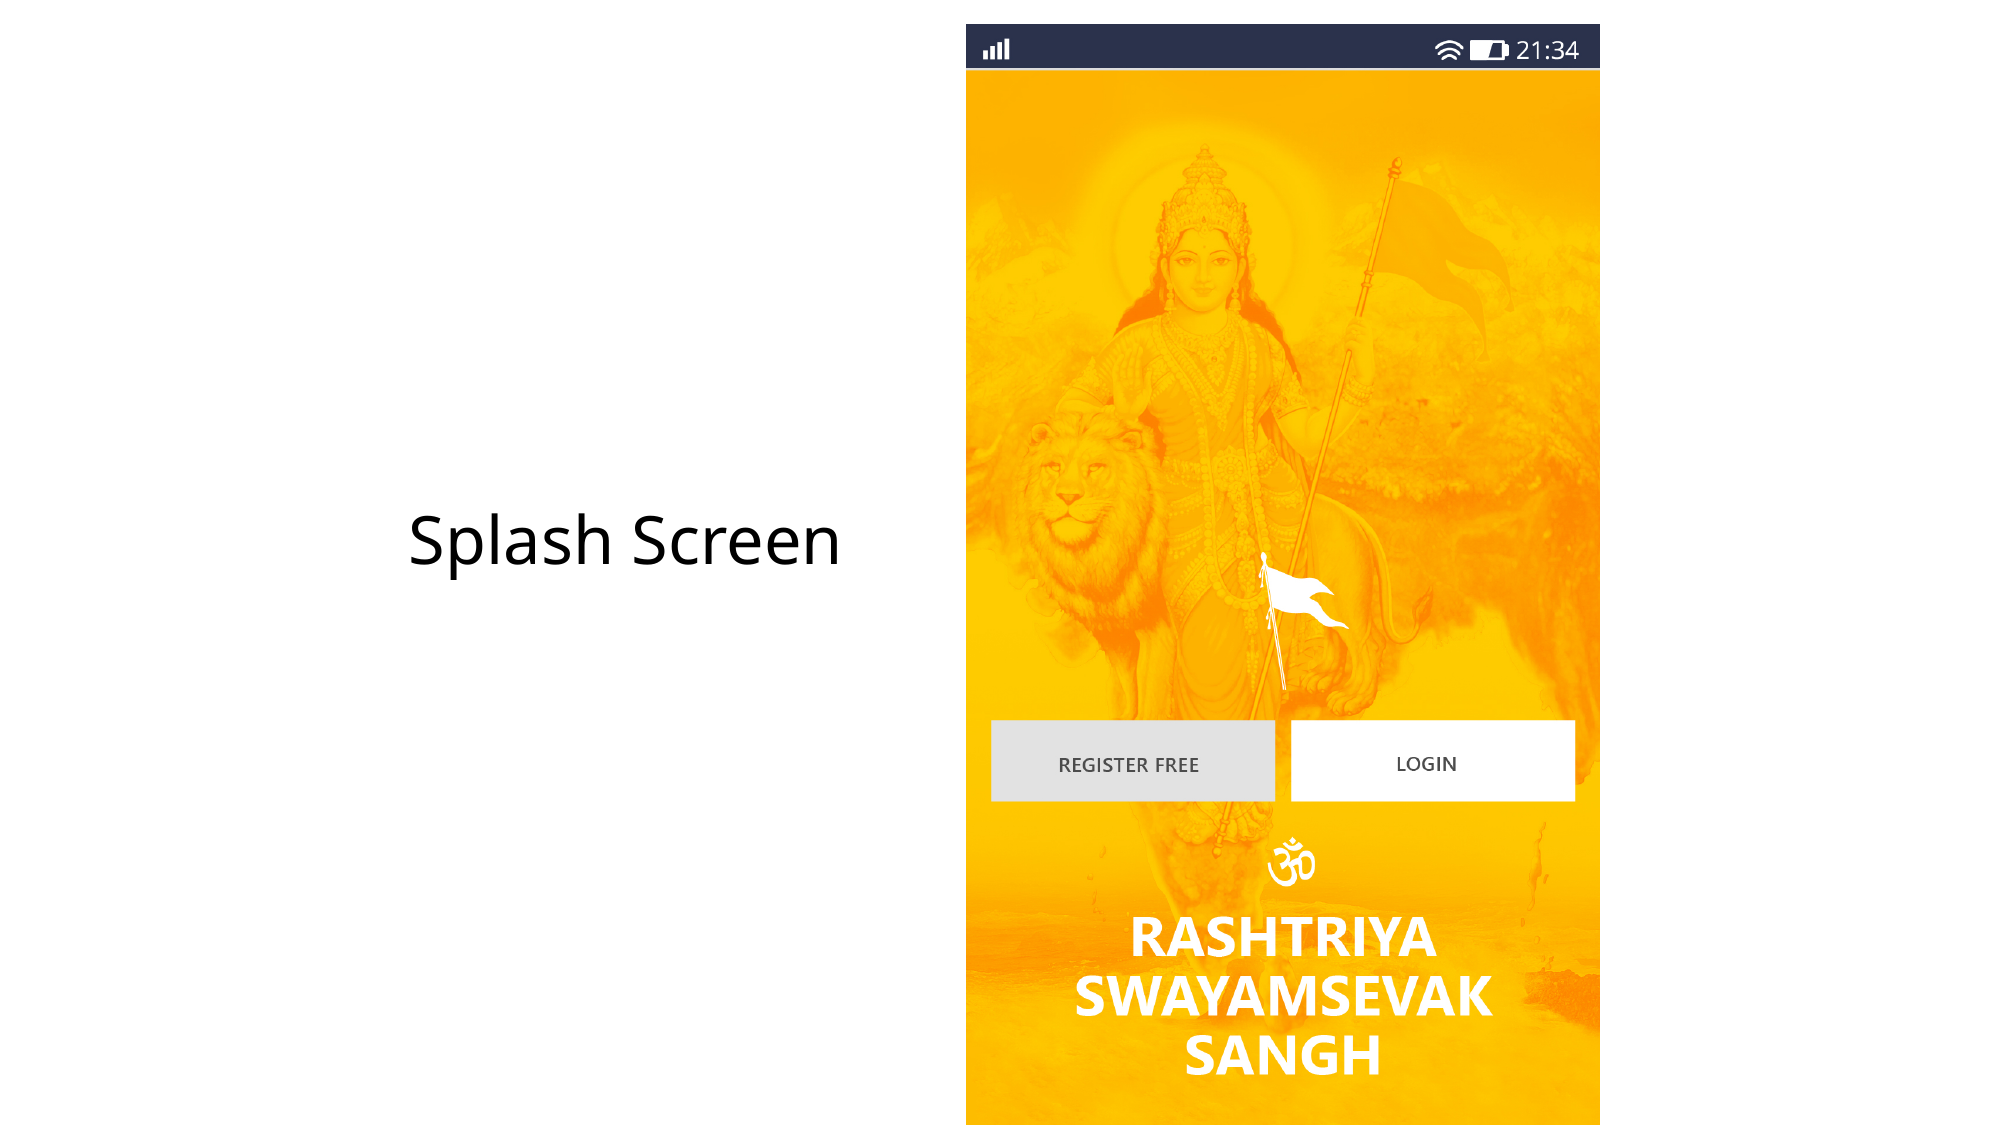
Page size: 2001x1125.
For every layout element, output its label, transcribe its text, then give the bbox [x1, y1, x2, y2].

picture [966, 24, 1600, 1125]
title Splash Screen [213, 466, 859, 587]
